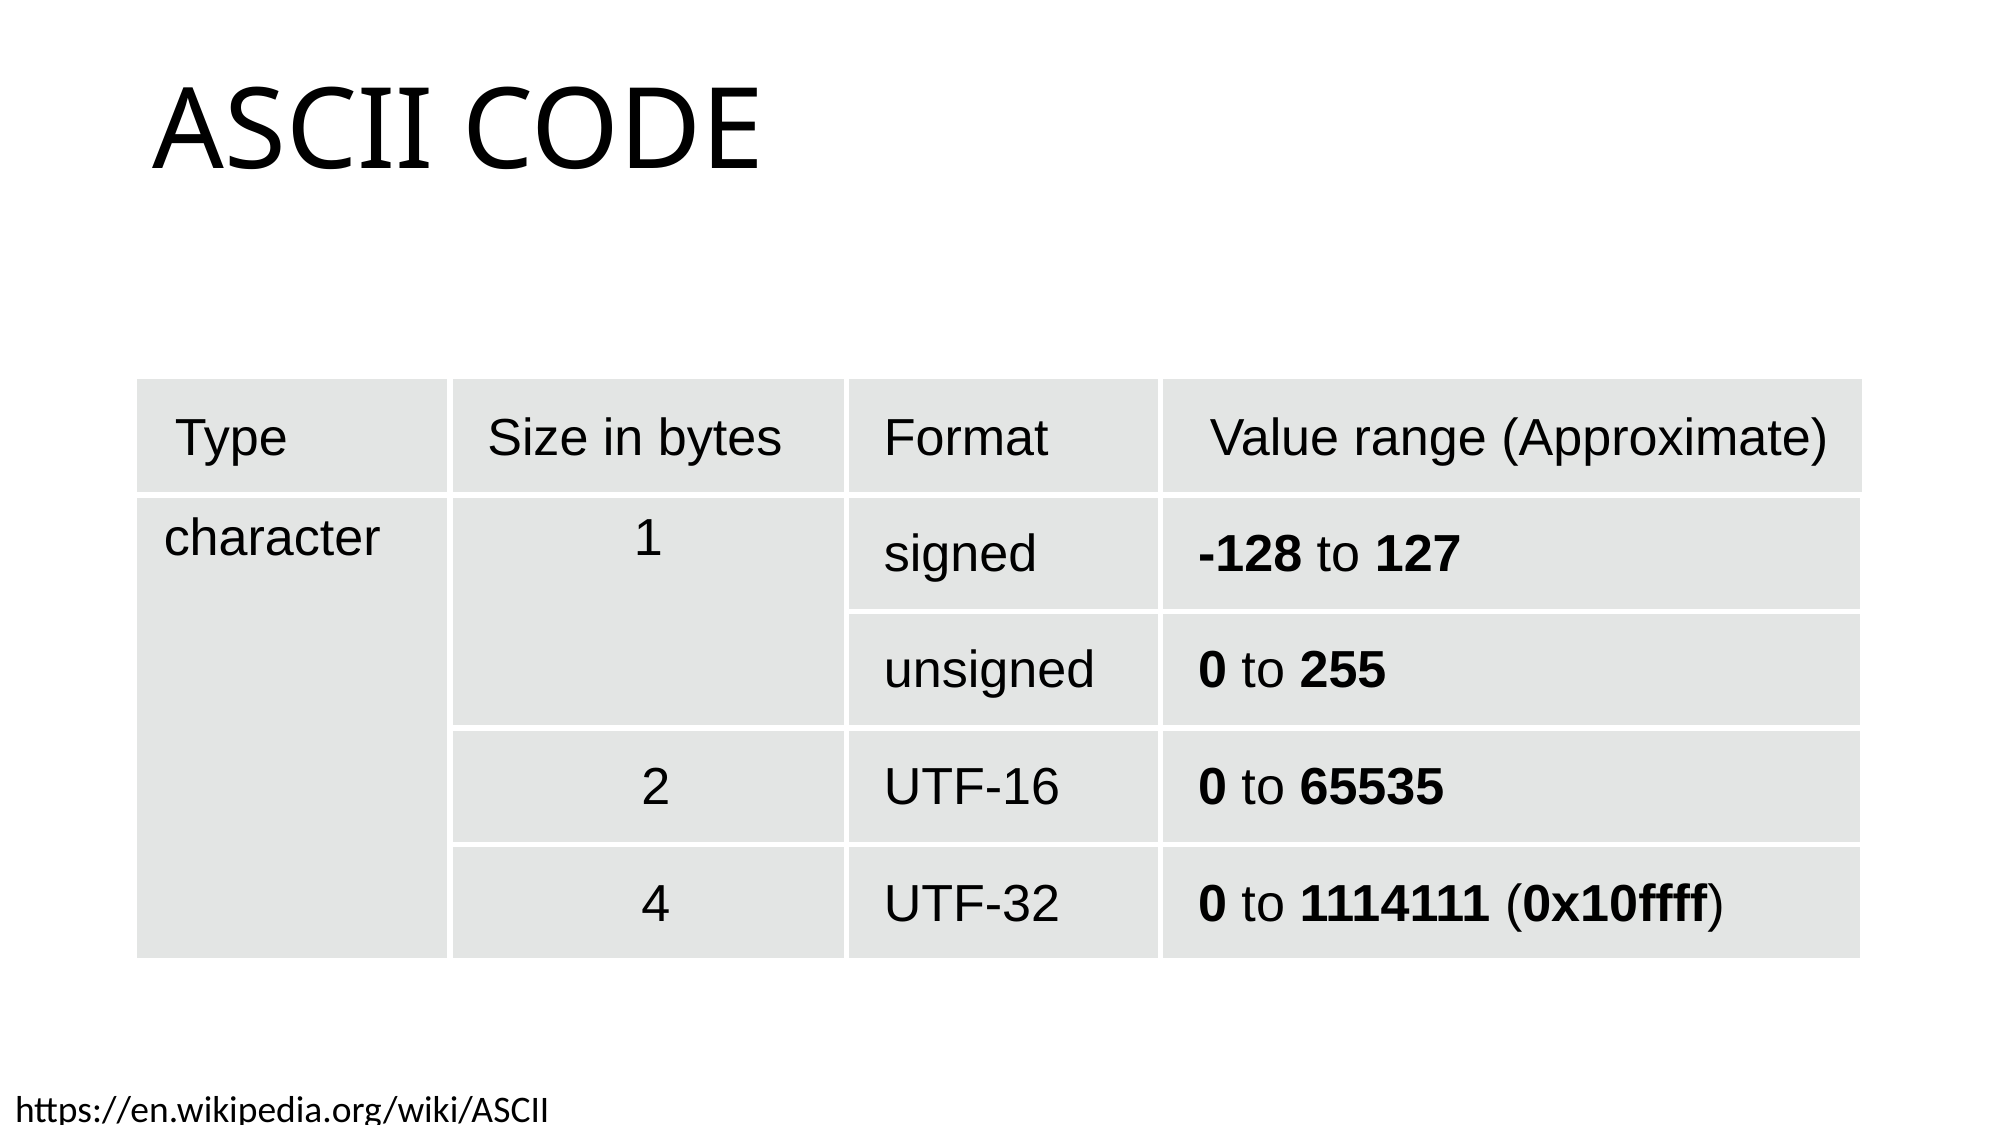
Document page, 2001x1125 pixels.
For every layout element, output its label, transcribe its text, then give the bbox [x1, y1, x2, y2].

table_header Size in bytes [453, 379, 844, 492]
table_header Value range (Approximate) [1163, 379, 1862, 492]
table_header Type [137, 379, 447, 492]
table_cell 0 to 1114111 (0x10ffff) [1163, 847, 1860, 958]
table_cell 0 to 255 [1163, 614, 1860, 725]
table_cell -128 to 127 [1163, 498, 1860, 609]
table_cell 2 [453, 731, 844, 842]
table_cell unsigned [849, 614, 1158, 725]
table_cell UTF-32 [849, 847, 1158, 958]
table_cell character [137, 498, 447, 958]
table_cell signed [849, 498, 1158, 609]
text_box https://en.wikipedia.org/wiki/ASCII [0, 1077, 1000, 1125]
table_header Format [849, 379, 1158, 492]
title ASCII CODE [137, 47, 1863, 201]
table_cell 0 to 65535 [1163, 731, 1860, 842]
table_cell UTF-16 [849, 731, 1158, 842]
table_cell 1 [453, 498, 844, 725]
table_cell 4 [453, 847, 844, 958]
